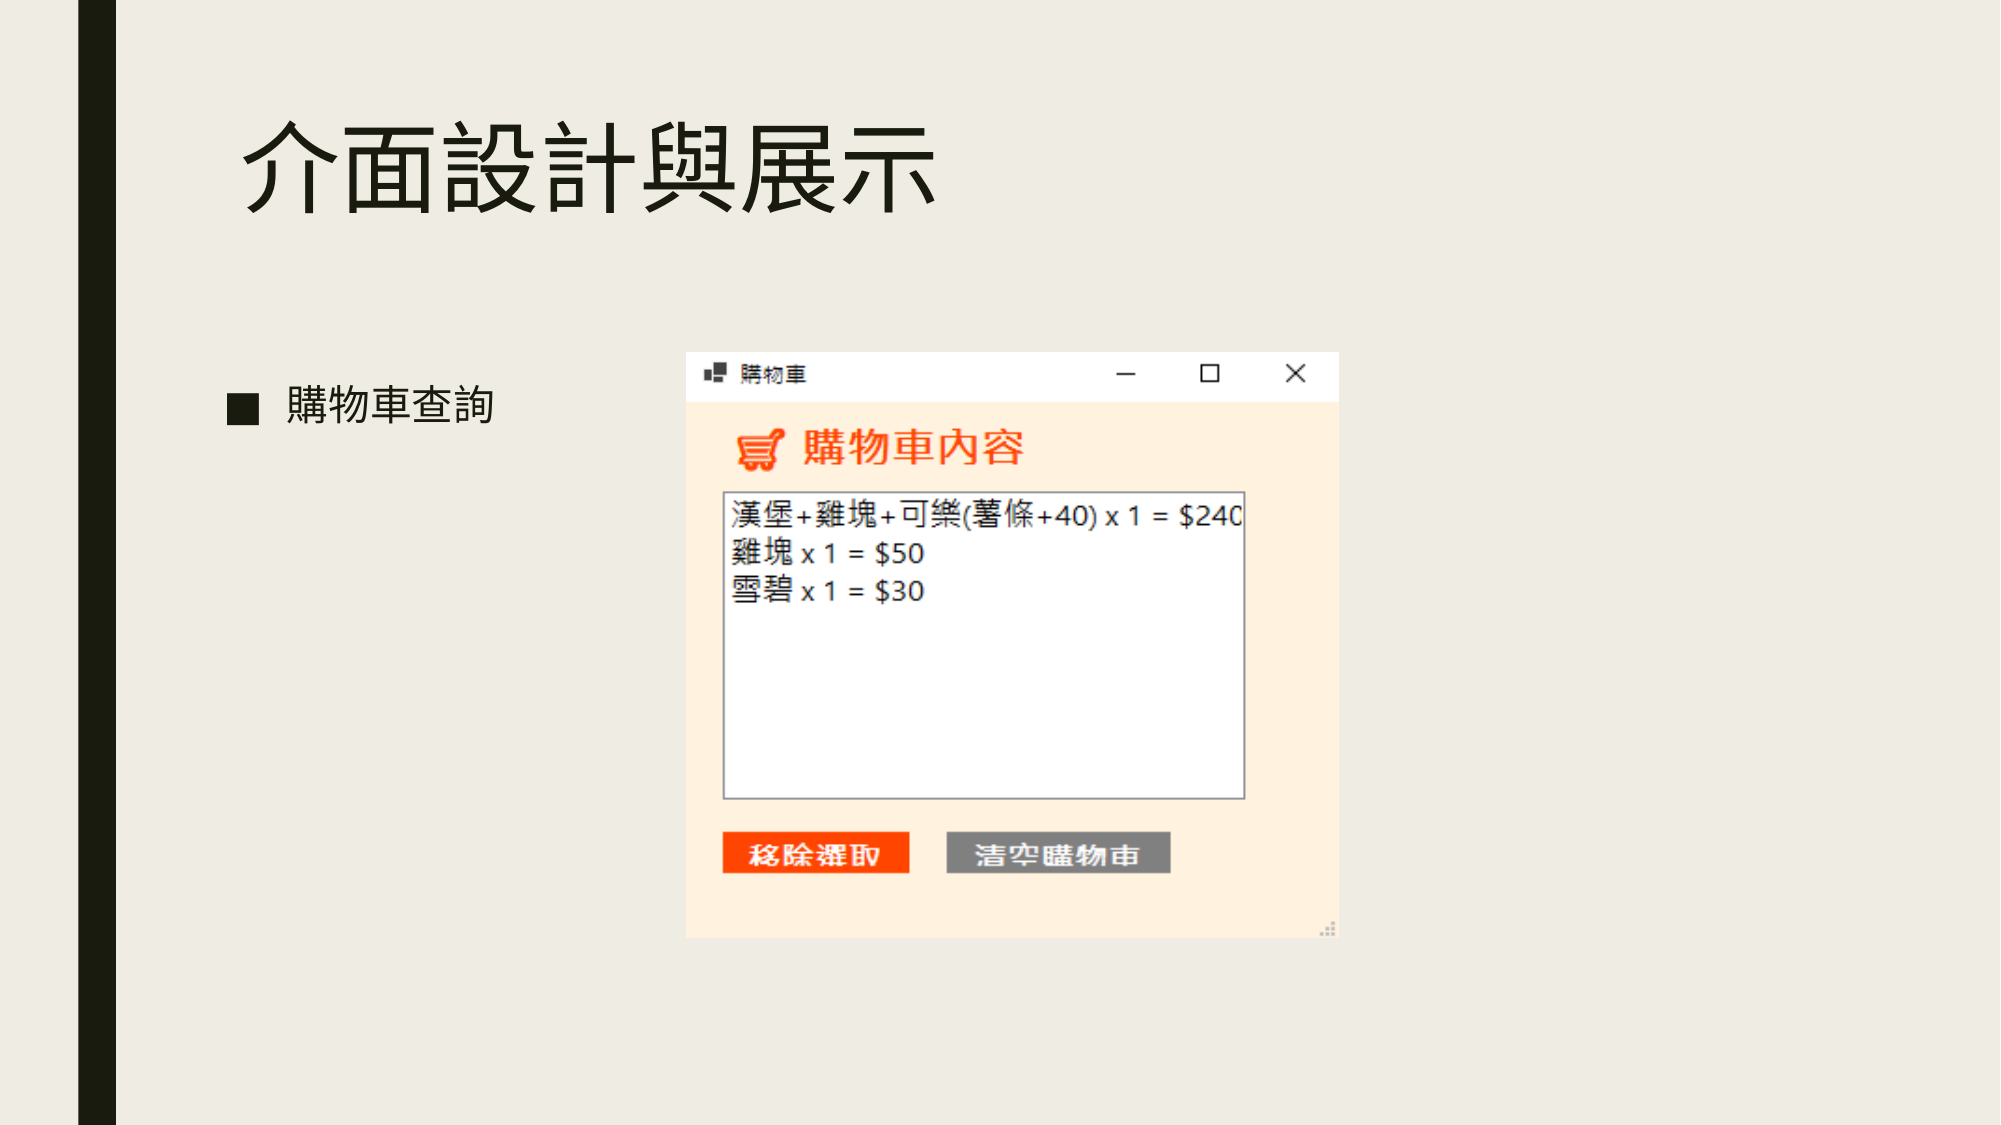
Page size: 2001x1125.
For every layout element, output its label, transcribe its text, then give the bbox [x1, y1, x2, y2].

picture [686, 352, 1339, 938]
title 介面設計與展示 [225, 112, 1800, 357]
list 購物車查詢 [208, 375, 1800, 963]
